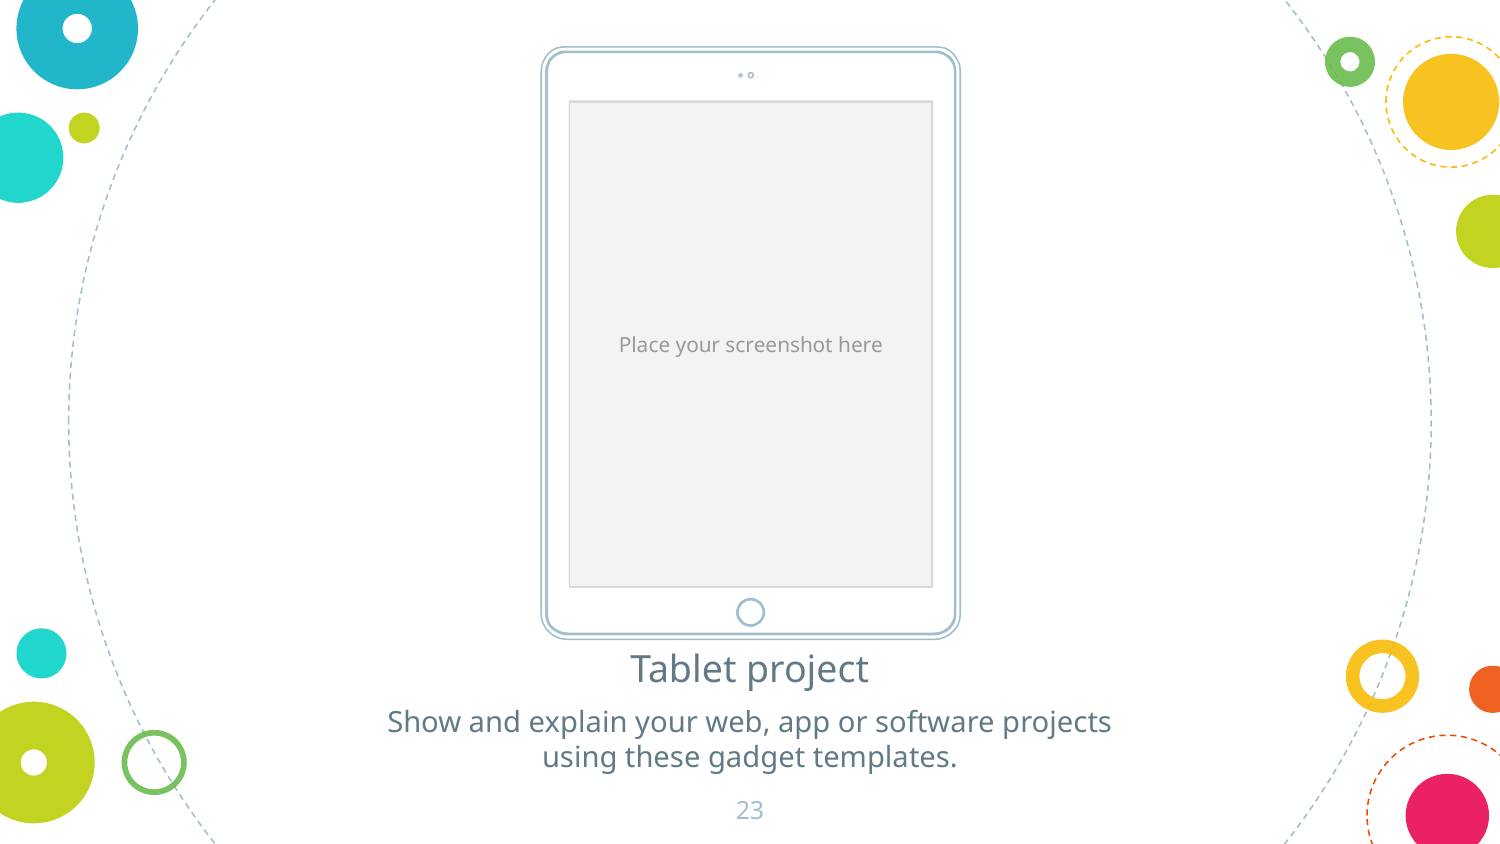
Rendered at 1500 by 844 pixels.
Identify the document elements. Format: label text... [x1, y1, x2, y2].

slide_number ‹#› [711, 779, 789, 844]
text_box [541, 46, 961, 630]
list Tablet project Show and explain your web, app or software projects using these gadget templates. [342, 630, 1158, 832]
text_box Place your screenshot here [569, 101, 933, 587]
